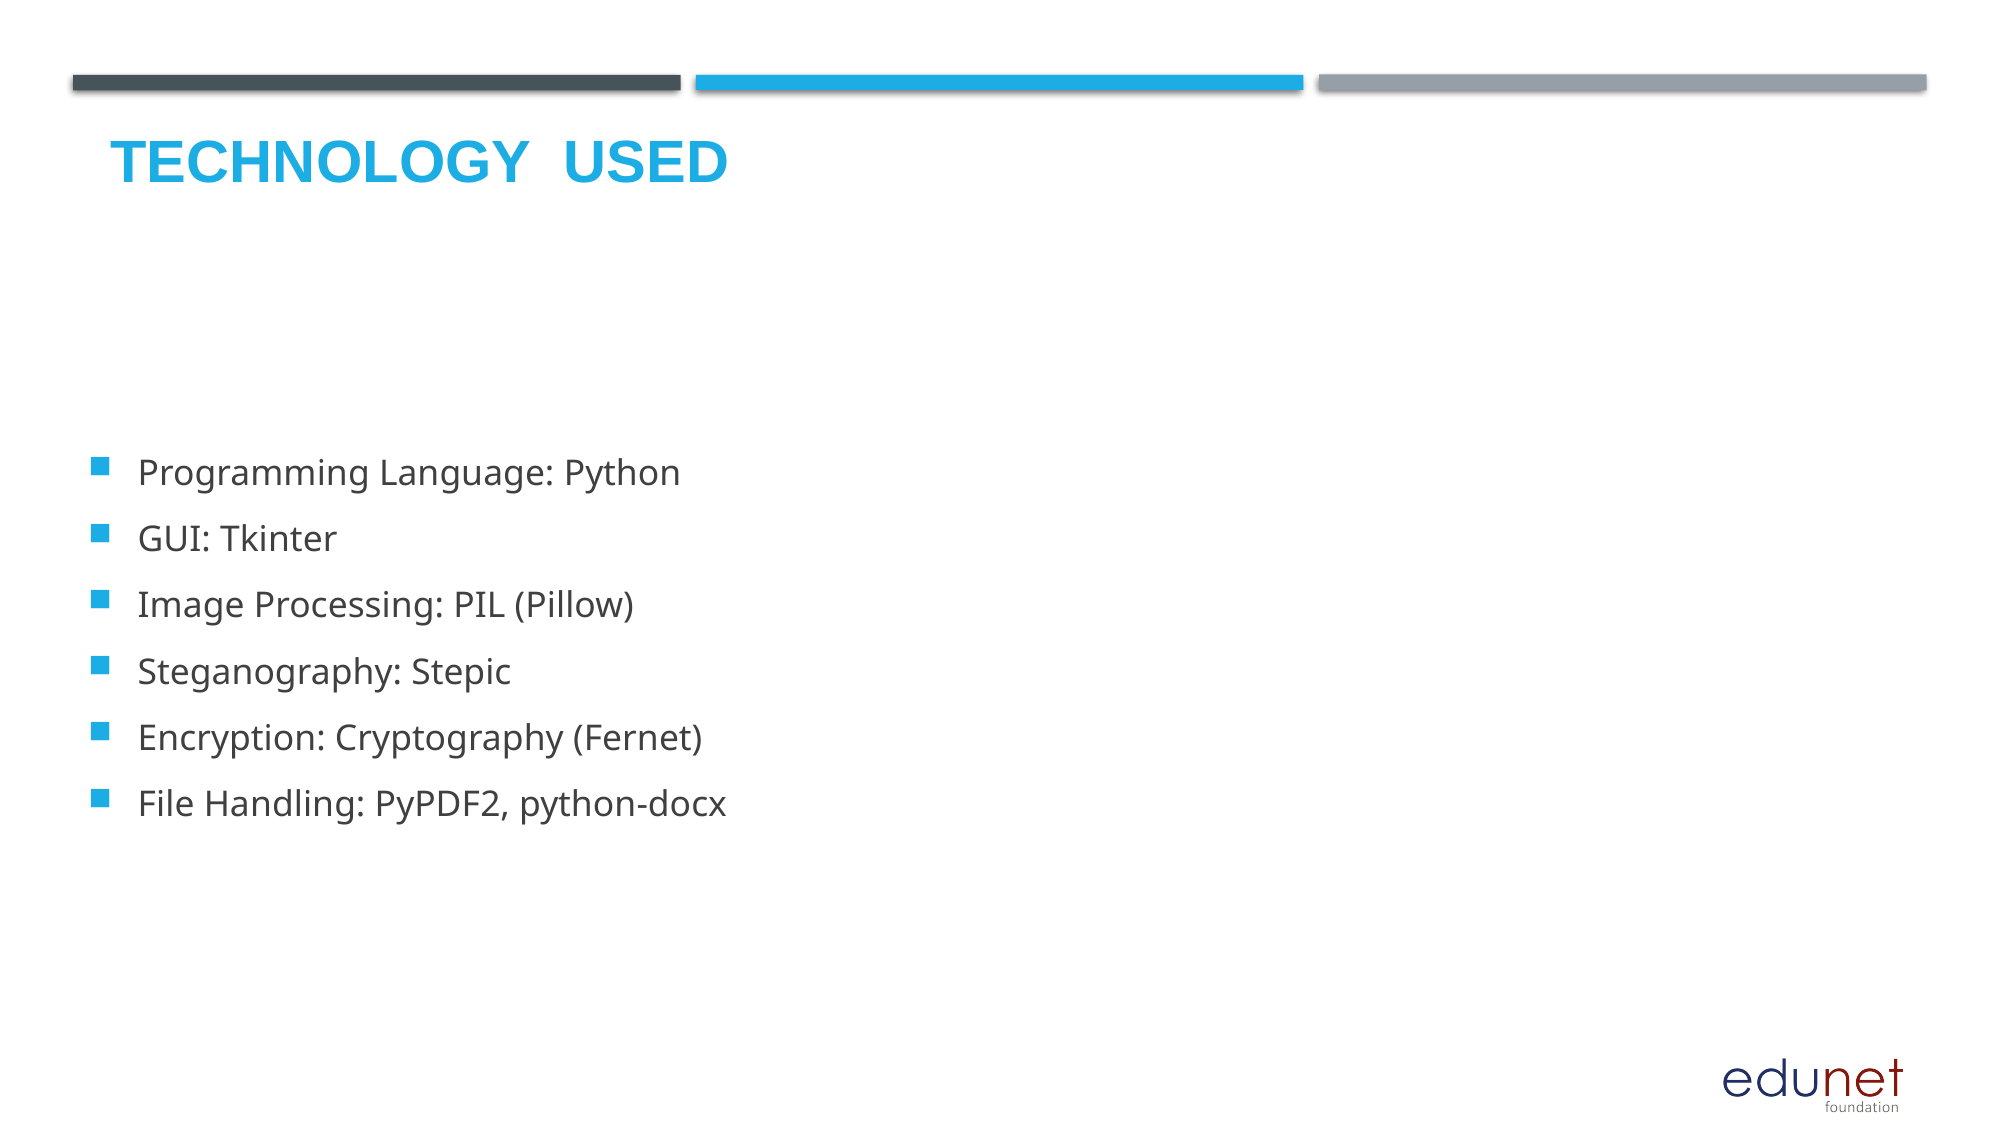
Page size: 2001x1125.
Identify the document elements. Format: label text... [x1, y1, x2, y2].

picture [1719, 1091, 1905, 1116]
title Technology used [95, 115, 1905, 178]
list Programming Language: Python GUI: Tkinter Image Processing: PIL (Pillow) Steganography: Stepic Encryption: Cryptography (Fernet) File Handling: PyPDF2, python-docx [72, 178, 1978, 1091]
